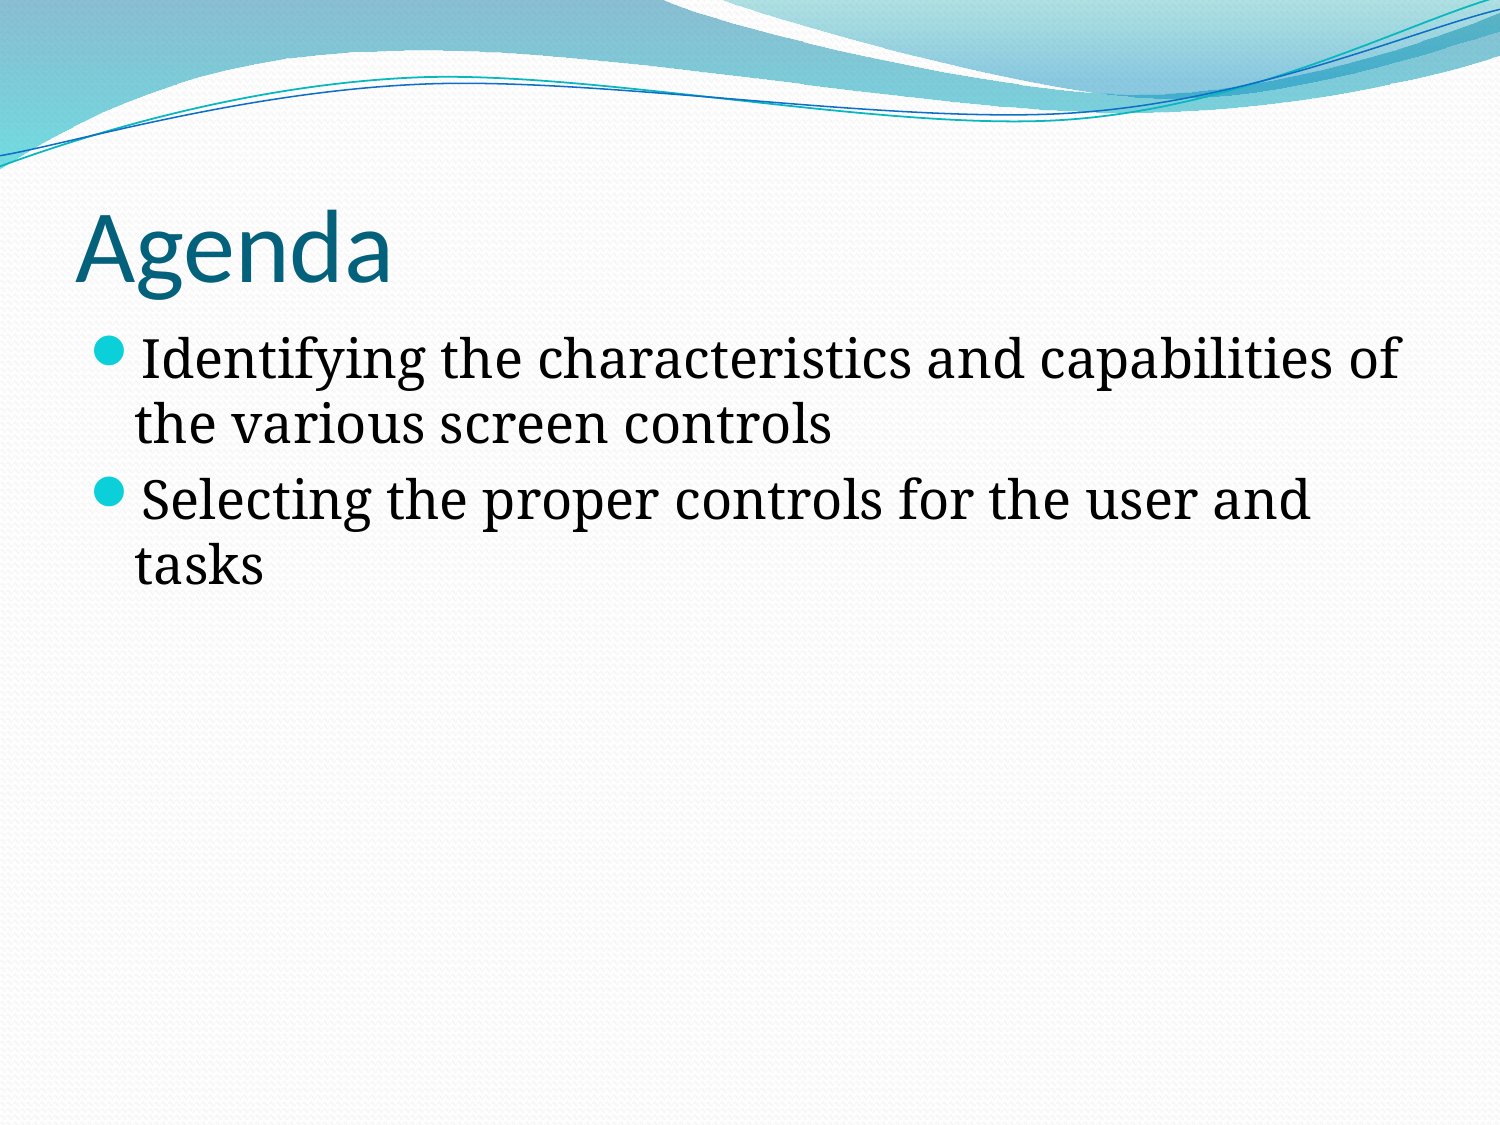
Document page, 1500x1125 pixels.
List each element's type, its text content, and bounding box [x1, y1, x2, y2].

list Identifying the characteristics and capabilities of the various screen controls Selecting the proper controls for the user and tasks [75, 317, 1425, 1038]
title Agenda [75, 115, 1425, 303]
